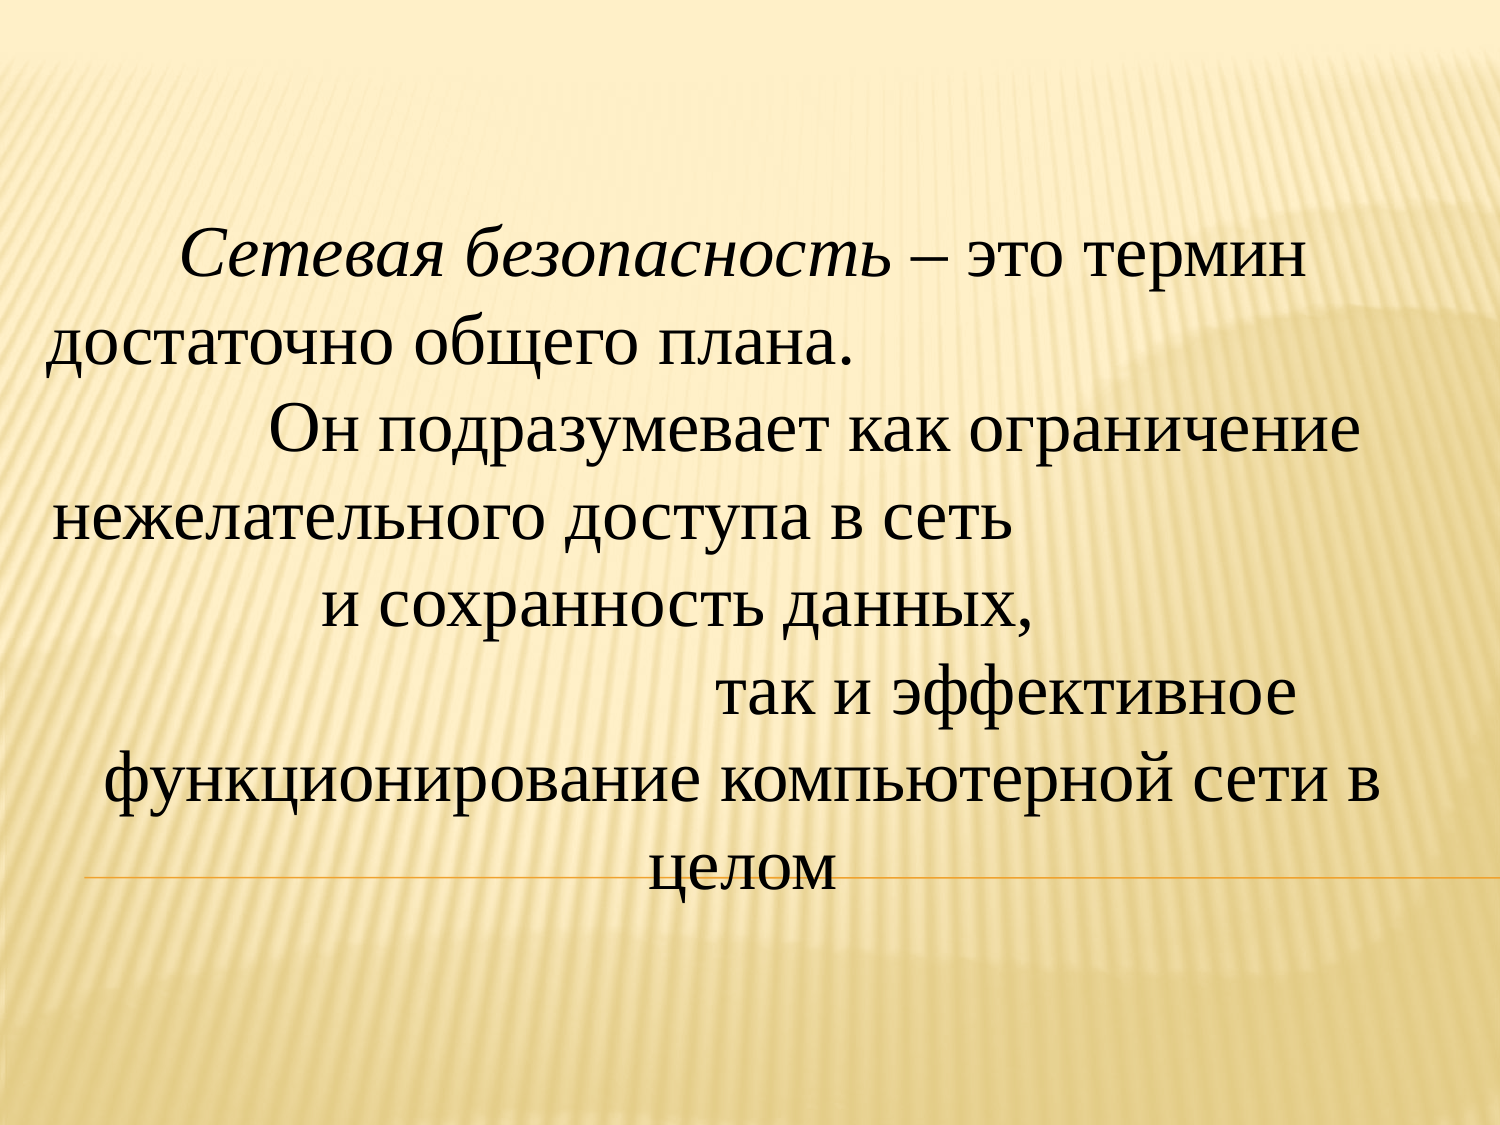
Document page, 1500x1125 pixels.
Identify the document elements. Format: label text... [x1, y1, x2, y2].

text_box Сетевая безопасность – это термин достаточно общего плана. Он подразумевает как ограничение нежелательного доступа в сеть и сохранность данных, так и эффективное функционирование компьютерной сети в целом [29, 196, 1458, 912]
